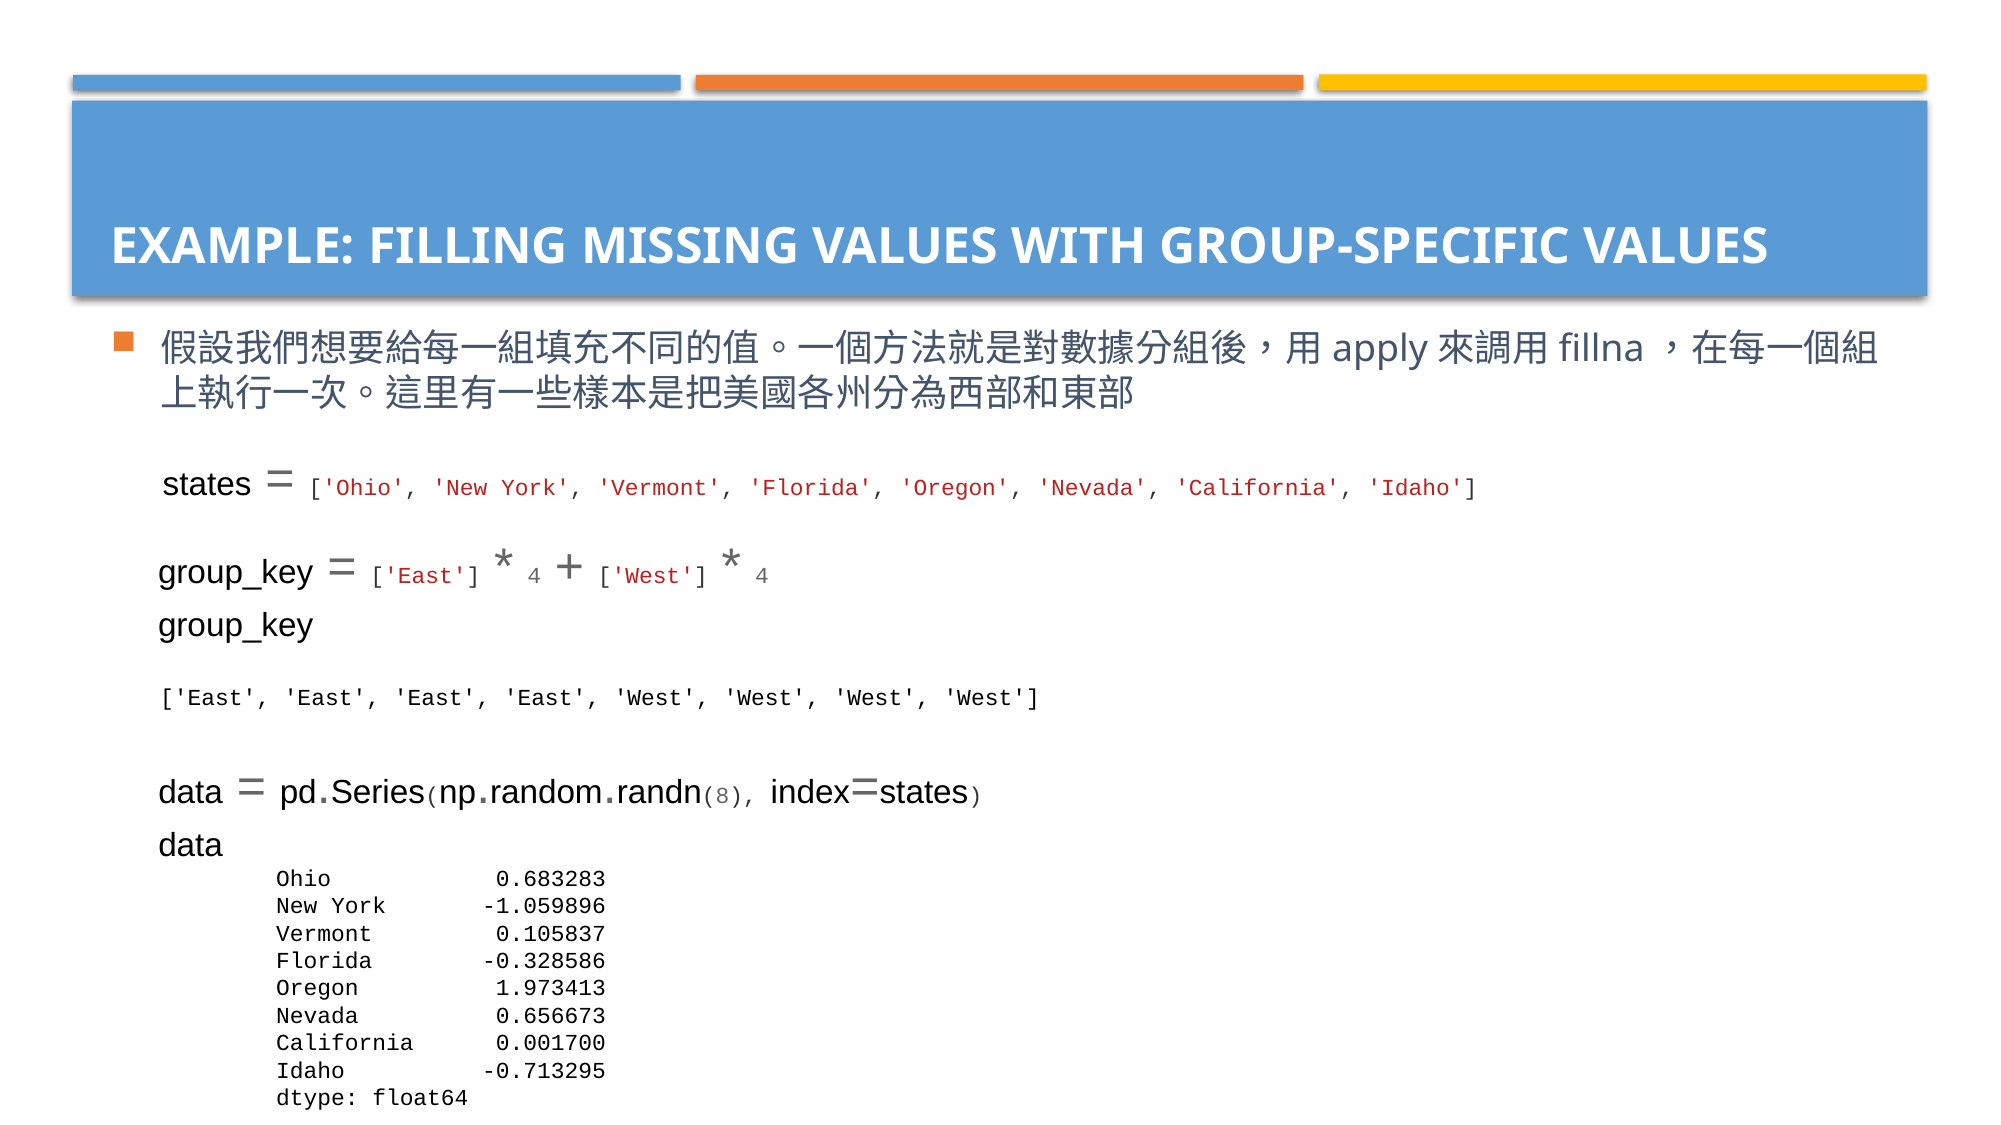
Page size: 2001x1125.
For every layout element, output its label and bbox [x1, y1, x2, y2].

text_box [162, 445, 1484, 506]
title [95, 115, 1905, 282]
text_box [158, 533, 783, 644]
list [95, 66, 1905, 115]
list [95, 282, 1905, 671]
text_box [160, 681, 1046, 710]
text_box [158, 753, 997, 1111]
